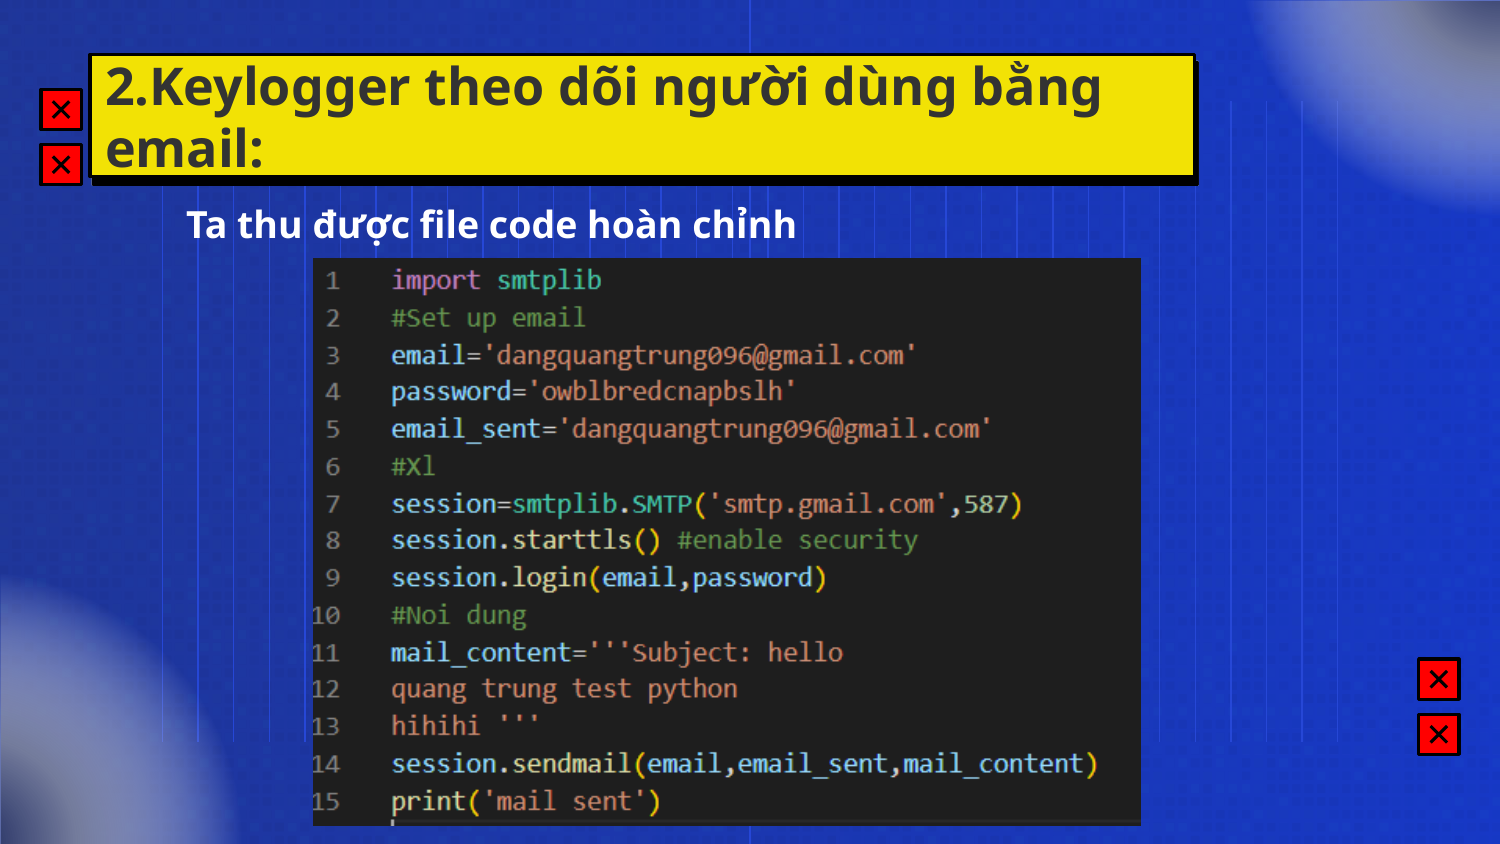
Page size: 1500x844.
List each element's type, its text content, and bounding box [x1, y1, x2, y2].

text_box Ta thu được file code hoàn chỉnh [171, 193, 1395, 254]
picture [313, 257, 1141, 826]
text_box 2.Keylogger theo dõi người dùng bằng email: [90, 54, 1195, 177]
